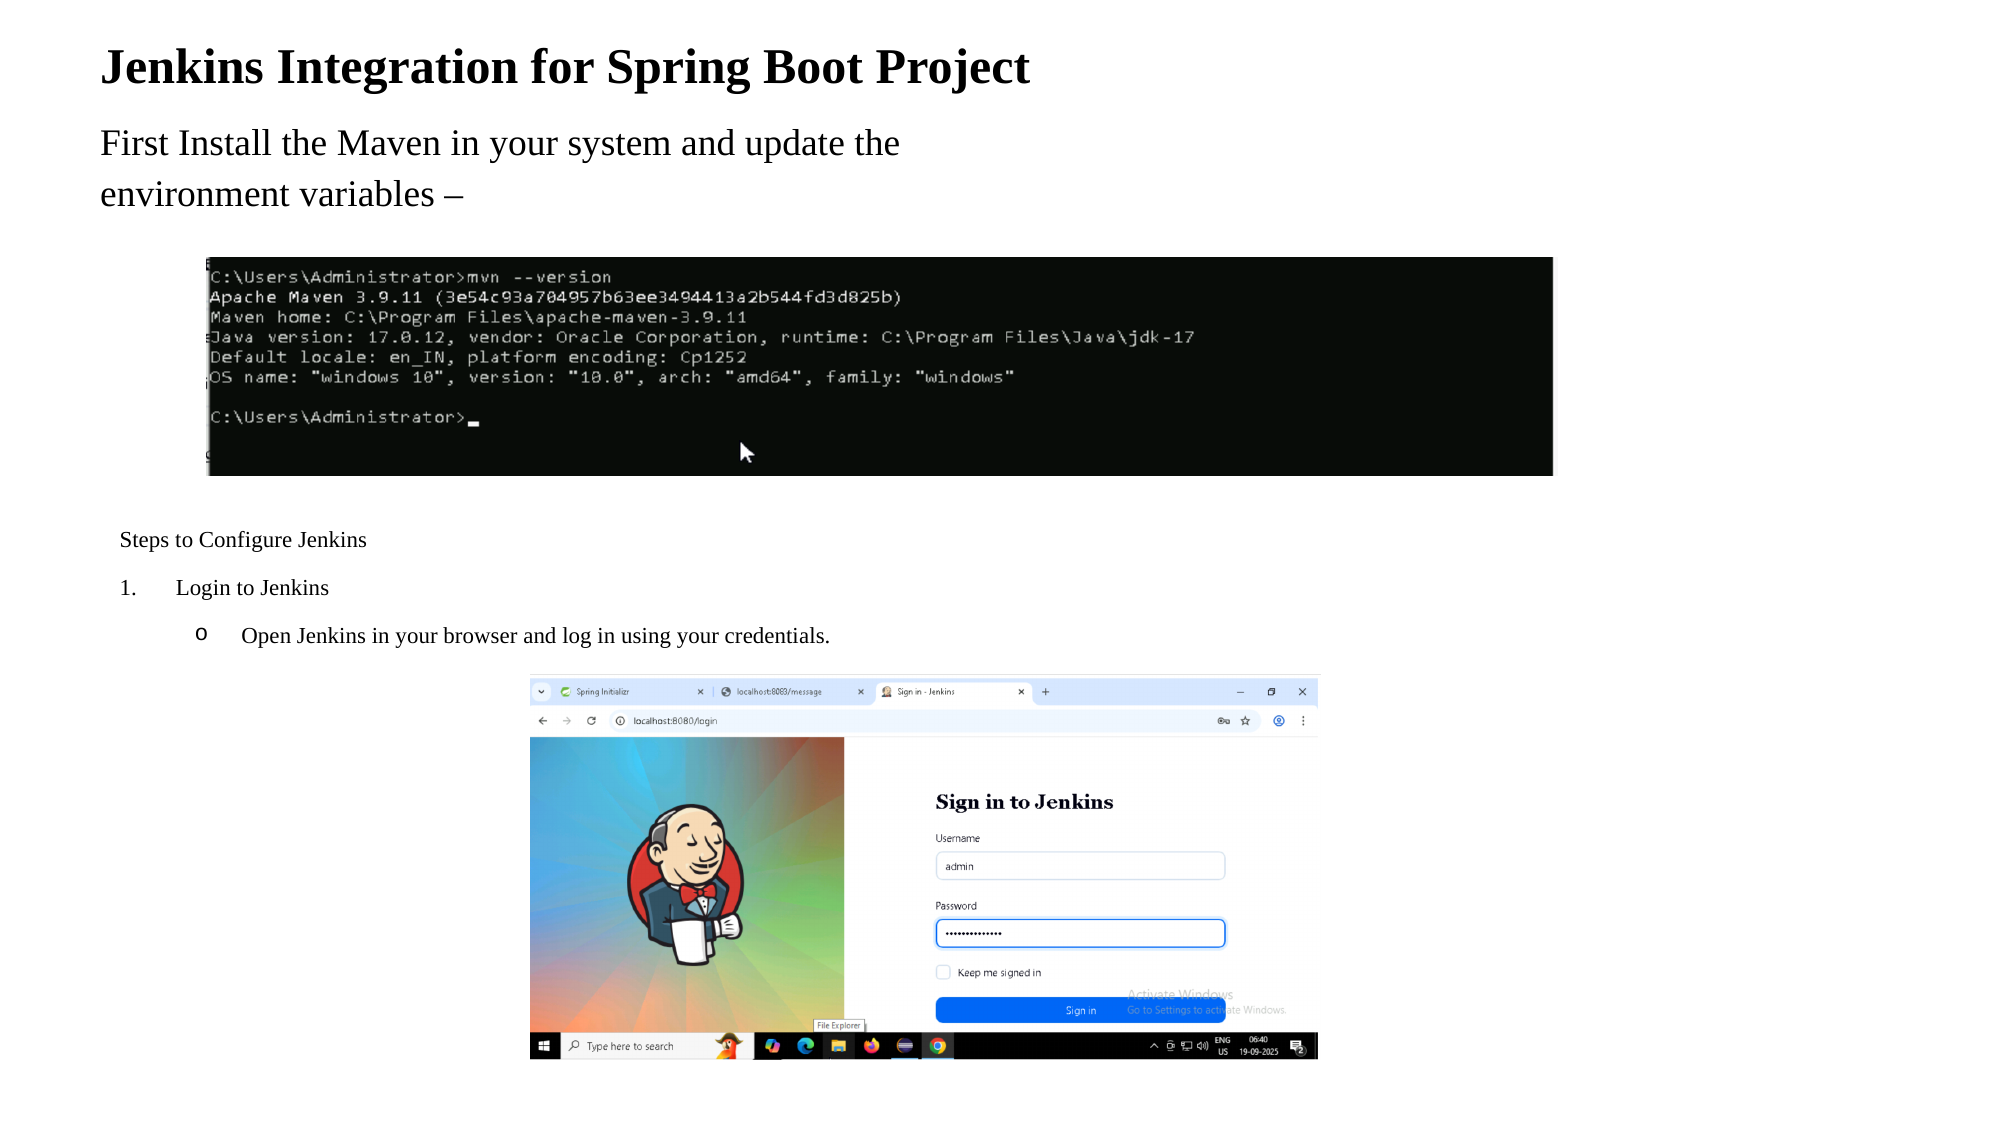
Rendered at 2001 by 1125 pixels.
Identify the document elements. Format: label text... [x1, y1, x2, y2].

text_box Steps to Configure Jenkins Login to Jenkins Open Jenkins in your browser and log in using your credentials. [104, 512, 1504, 656]
text_box Jenkins Integration for Spring Boot Project First Install the Maven in your system and update the environment variables – [85, 17, 1086, 222]
picture [205, 257, 1558, 476]
picture [530, 674, 1321, 1060]
